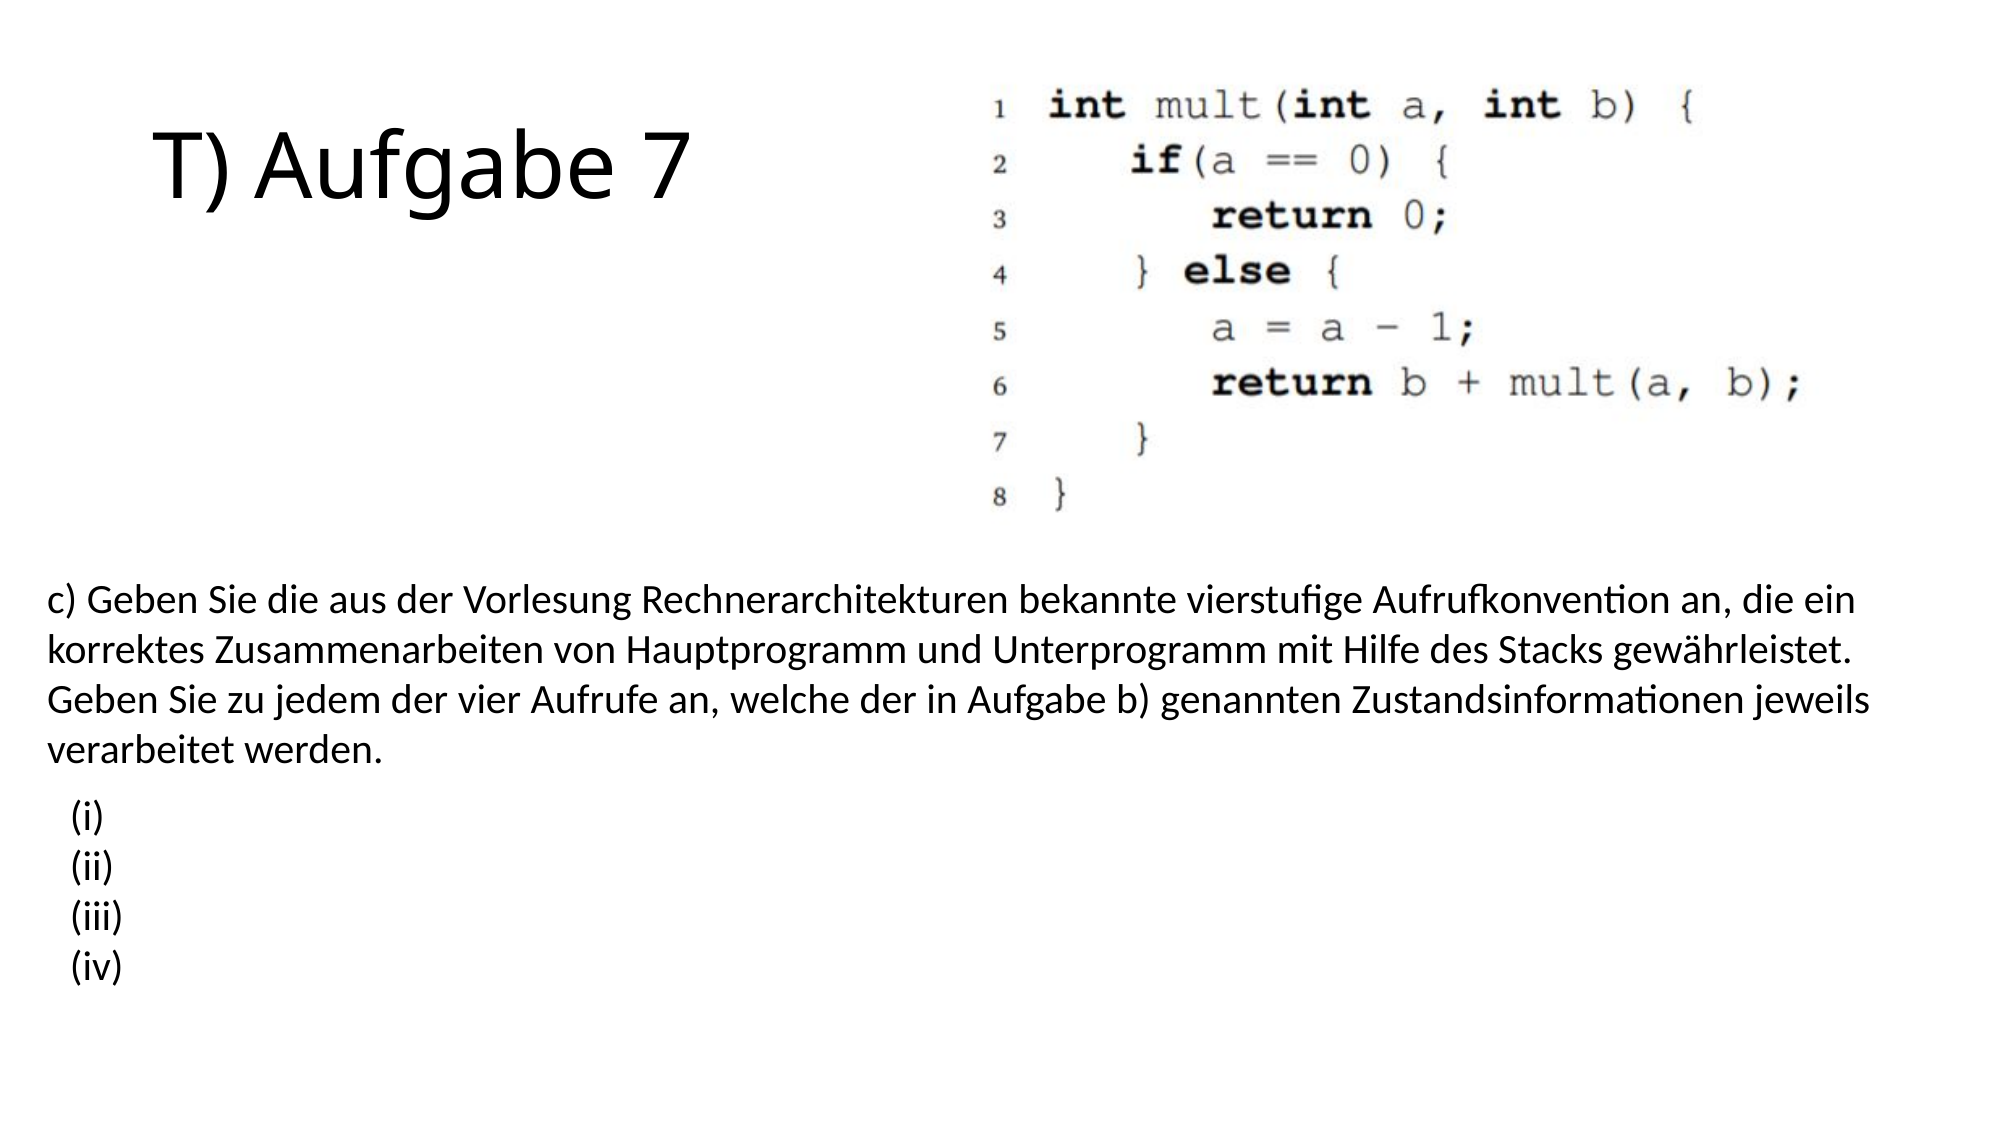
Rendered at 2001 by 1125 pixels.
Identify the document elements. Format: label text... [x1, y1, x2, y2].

text_box c) Geben Sie die aus der Vorlesung Rechnerarchitekturen bekannte vierstufige Aufrufkonvention an, die ein korrektes Zusammenarbeiten von Hauptprogramm und Unterprogramm mit Hilfe des Stacks gewährleistet. Geben Sie zu jedem der vier Aufrufe an, welche der in Aufgabe b) genannten Zustandsinformationen jeweils verarbeitet werden. [32, 564, 1898, 779]
title T) Aufgabe 7 [137, 59, 964, 278]
text_box [55, 781, 1863, 997]
picture [964, 59, 1863, 554]
